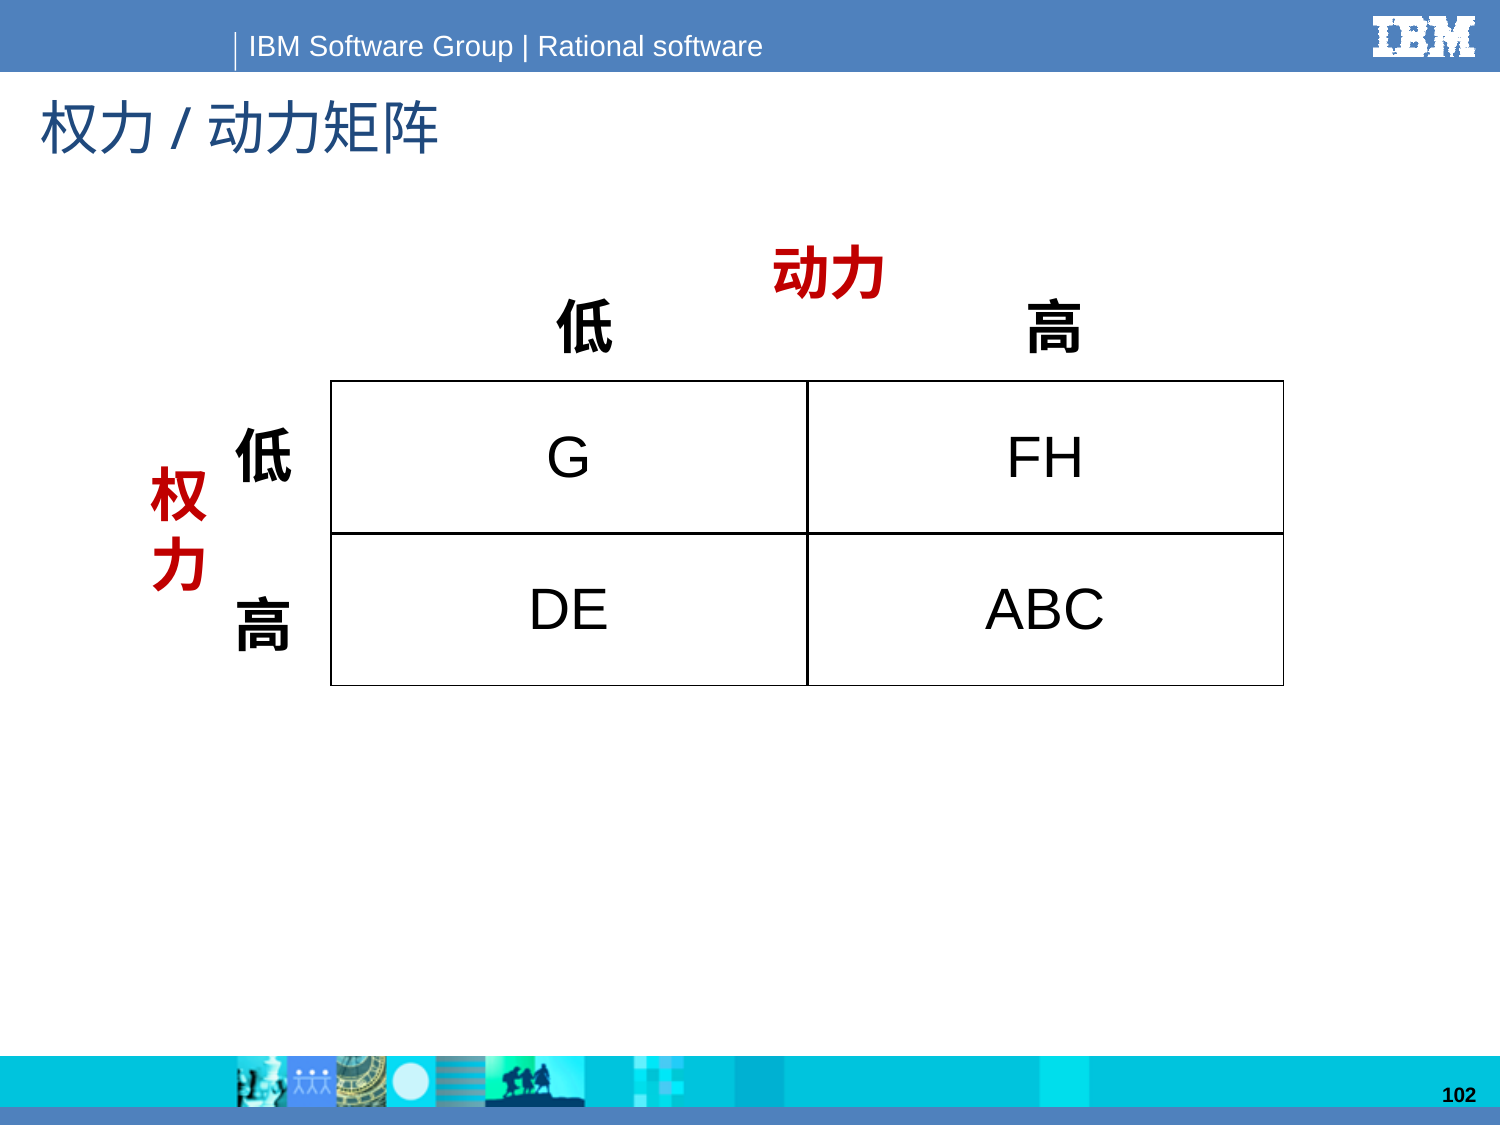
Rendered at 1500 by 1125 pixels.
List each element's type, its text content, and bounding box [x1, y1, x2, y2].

text_box 权力 [130, 450, 230, 610]
table_cell ABC [809, 535, 1283, 685]
slide_number 102 [1366, 1081, 1477, 1107]
table_header FH [809, 382, 1283, 532]
text_box 高 [197, 580, 330, 667]
text_box 低 [517, 282, 652, 369]
text_box 低 [197, 411, 330, 497]
title 权力/动力矩阵 [25, 91, 1477, 171]
picture [0, 1056, 1500, 1107]
text_box 高 [987, 282, 1122, 369]
text_box 动力 [690, 228, 969, 319]
table_header G [332, 382, 806, 532]
table_cell DE [332, 535, 806, 685]
